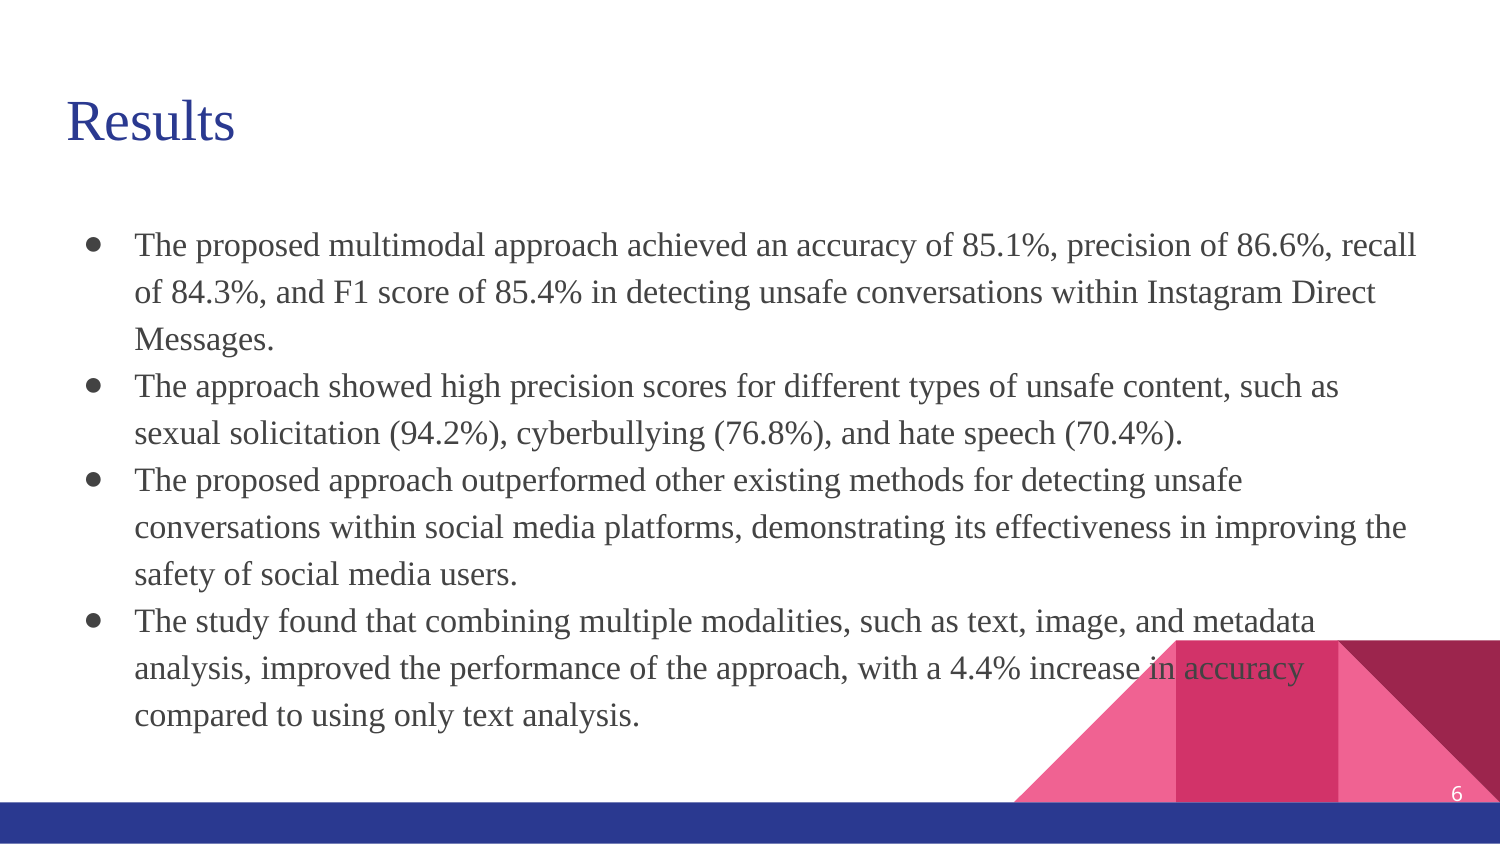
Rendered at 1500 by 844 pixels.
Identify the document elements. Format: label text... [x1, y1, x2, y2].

title Results [51, 67, 1449, 167]
slide_number ‹#› [1387, 762, 1478, 828]
list The proposed multimodal approach achieved an accuracy of 85.1%, precision of 86.6%, recall of 84.3%, and F1 score of 85.4% in detecting unsafe conversations within Instagram Direct Messages. The approach showed high precision scores for different types of unsafe content, such as sexual solicitation (94.2%), cyberbullying (76.8%), and hate speech (70.4%). The proposed approach outperformed other existing methods for detecting unsafe conversations within social media platforms, demonstrating its effectiveness in improving the safety of social media users. The study found that combining multiple modalities, such as text, image, and metadata analysis, improved the performance of the approach, with a 4.4% increase in accuracy compared to using only text analysis. [51, 201, 1449, 750]
